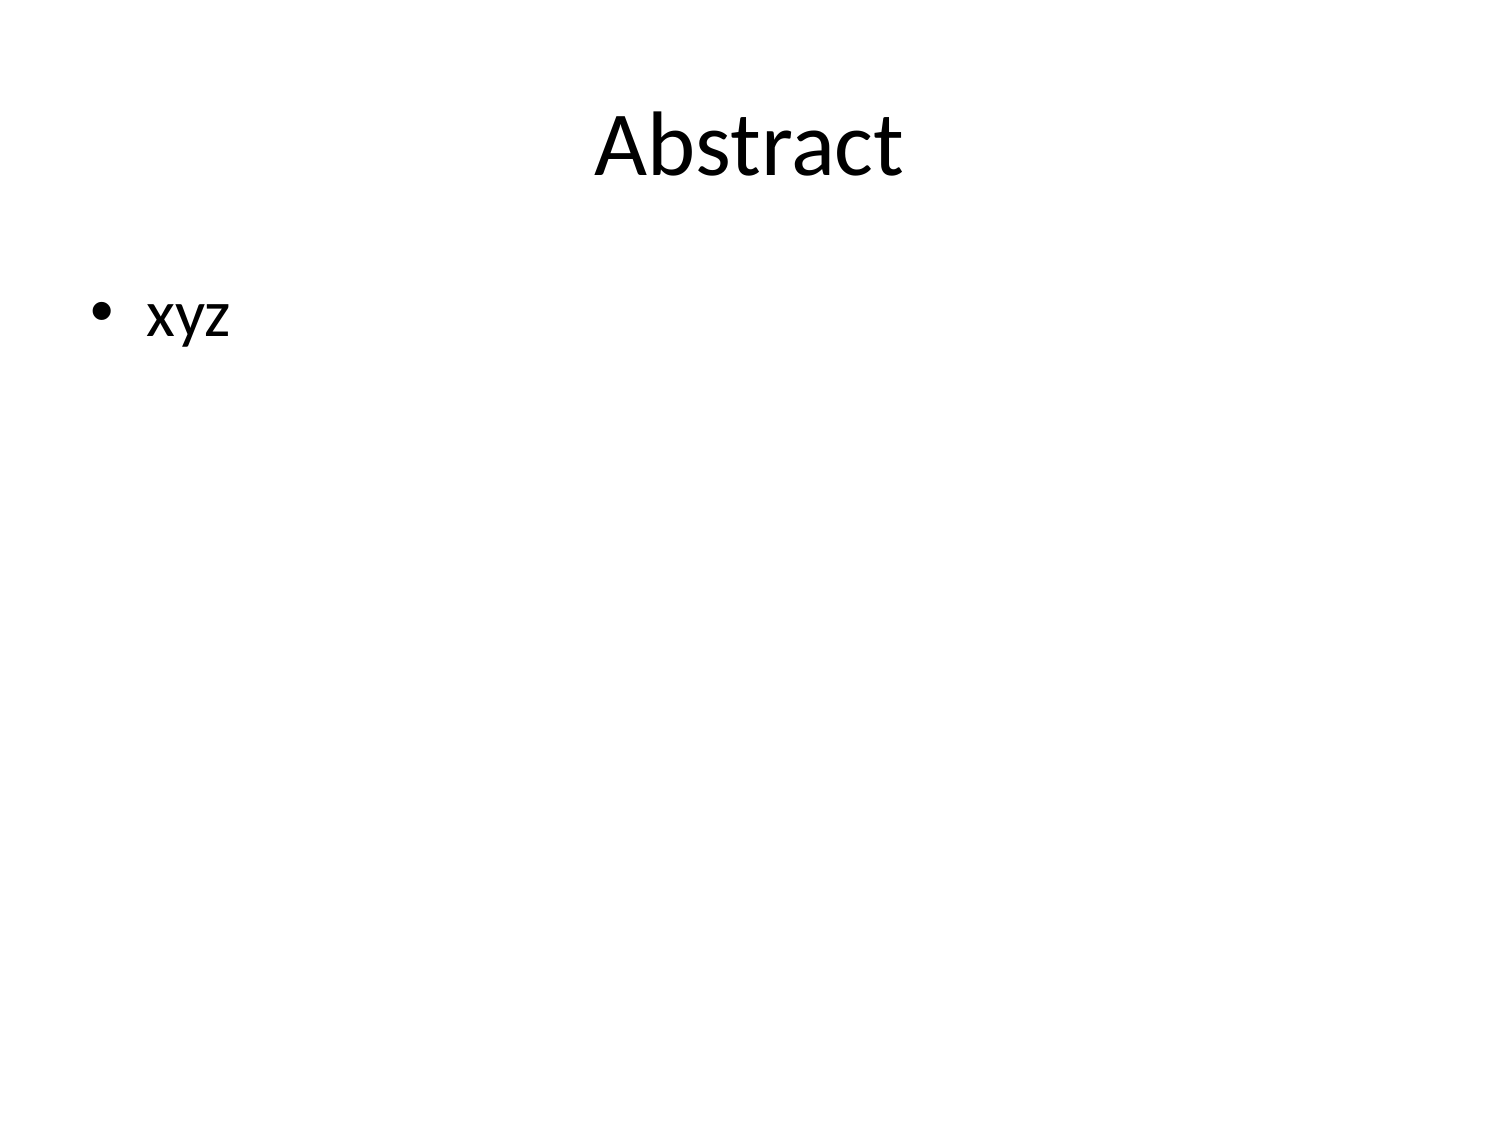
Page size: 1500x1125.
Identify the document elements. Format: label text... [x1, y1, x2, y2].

title Abstract [75, 45, 1425, 233]
list xyz [75, 262, 1425, 1005]
